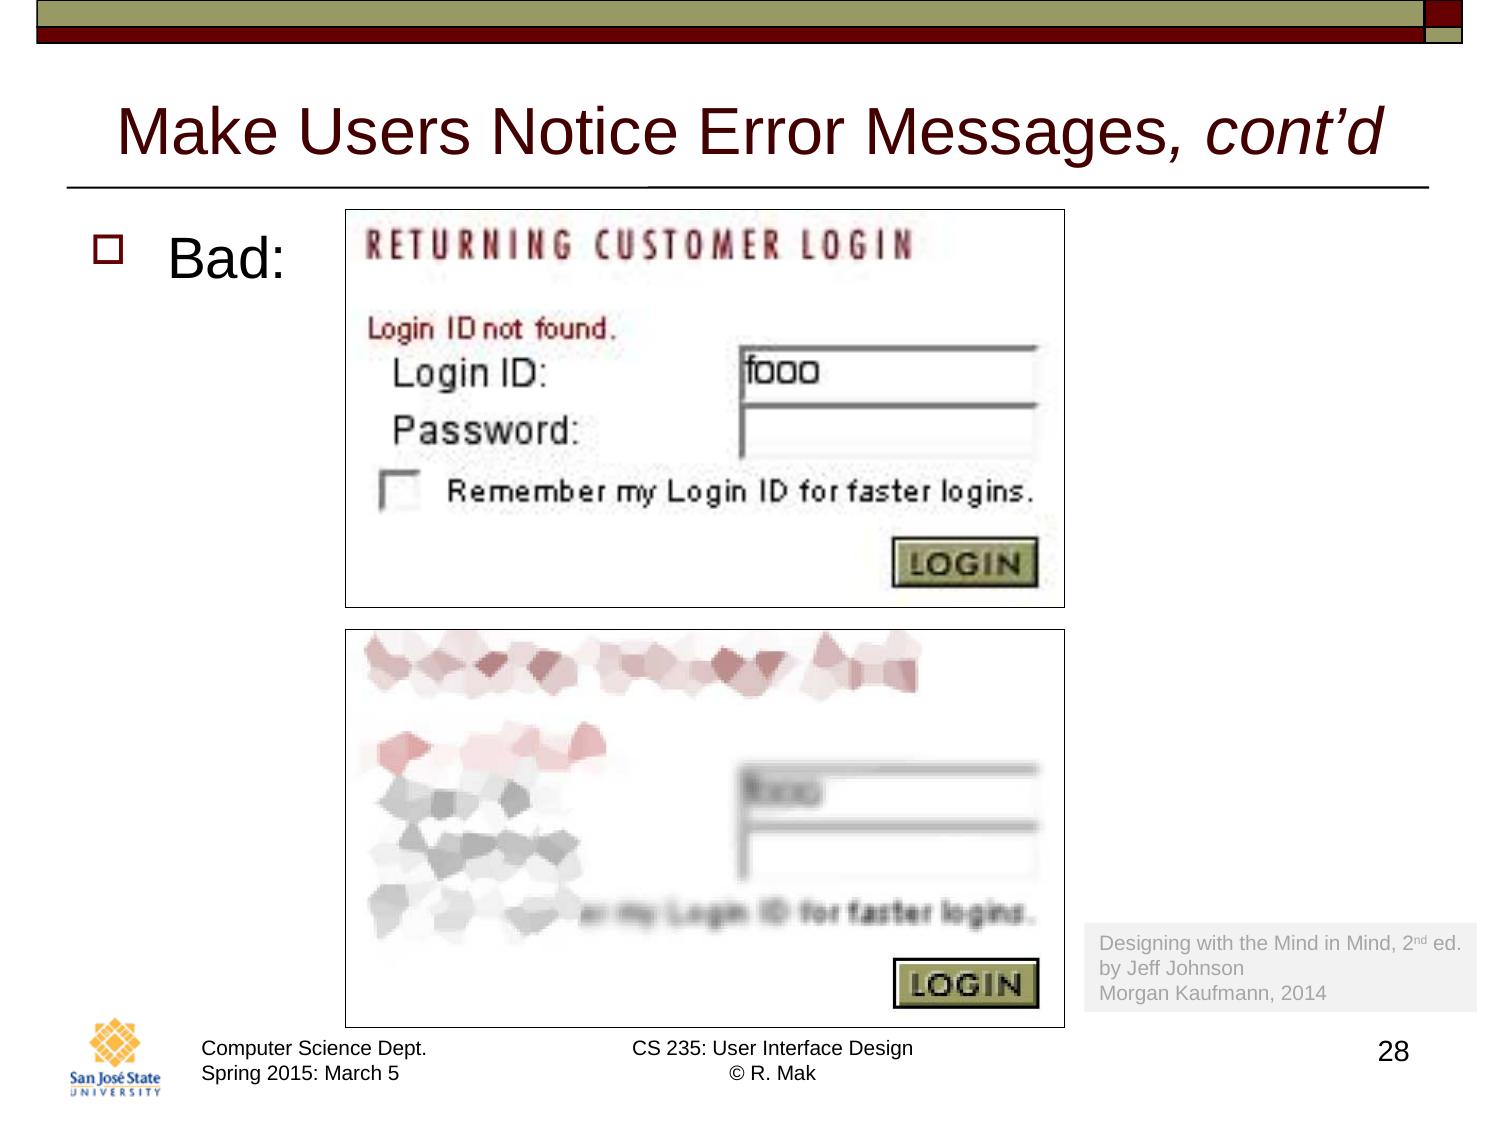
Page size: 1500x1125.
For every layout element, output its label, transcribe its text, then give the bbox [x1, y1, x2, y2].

text_box Designing with the Mind in Mind, 2nd ed. by Jeff Johnson Morgan Kaufmann, 2014 [1084, 922, 1477, 1013]
list Bad: [75, 212, 315, 308]
picture [344, 209, 1066, 608]
picture [60, 1012, 166, 1112]
picture [344, 629, 1066, 1028]
title Make Users Notice Error Messages, cont’d [75, 67, 1425, 175]
slide_number 28 [1112, 1025, 1425, 1100]
